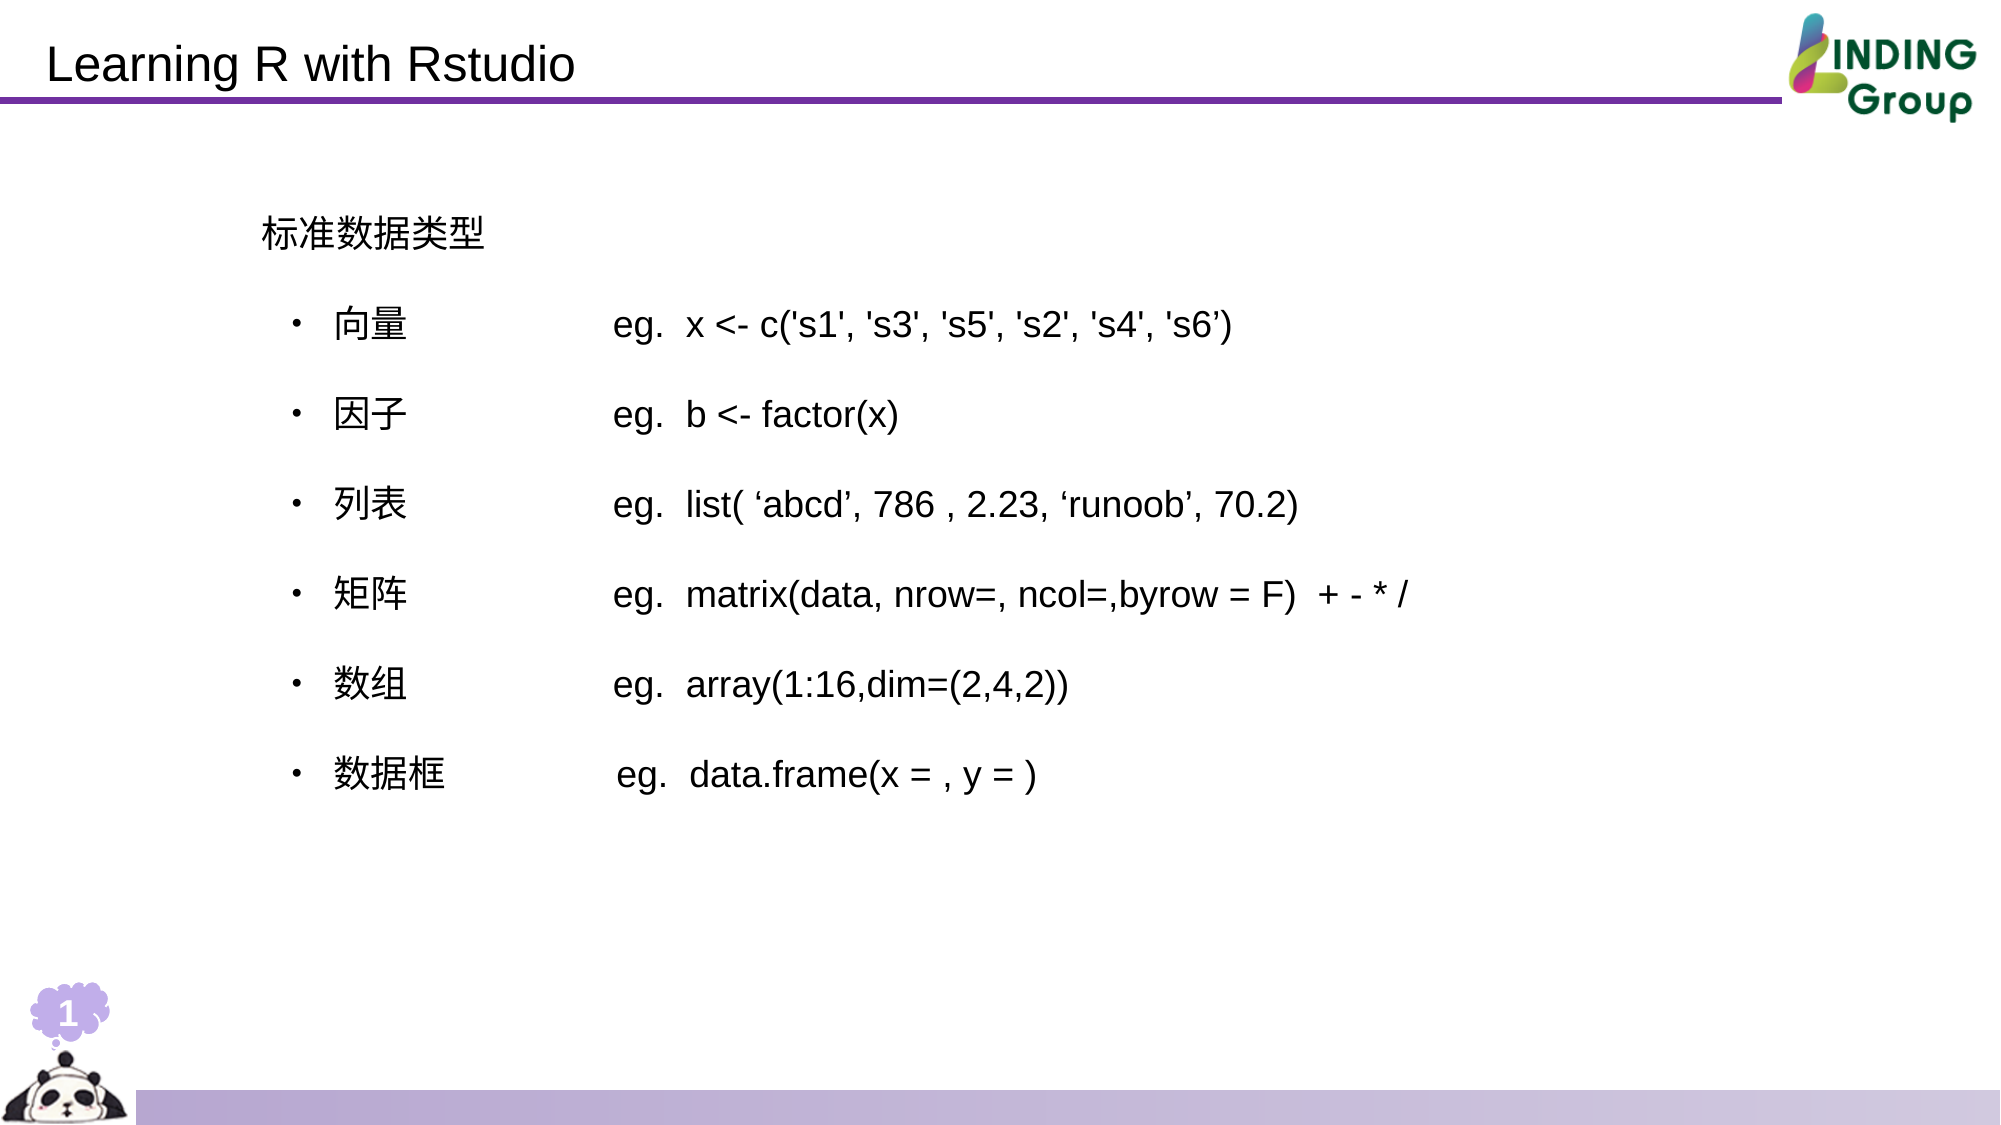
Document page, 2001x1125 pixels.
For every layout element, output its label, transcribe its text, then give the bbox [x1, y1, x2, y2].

text_box [136, 1090, 2000, 1125]
text_box 标准数据类型 • 向量 eg. x <- c('s1', 's3', 's5', 's2', 's4', 's6’) • 因子 eg. b <- factor(x) • 列表 eg. list( ‘abcd’, 786 , 2.23, ‘runoob’, 70.2) • 矩阵 eg. matrix(data, nrow=, ncol=,byrow = F) + - * / • 数组 eg. array(1:16,dim=(2,4,2)) • 数据框 eg. data.frame(x = , y = ) [246, 203, 1454, 803]
picture [0, 1048, 136, 1125]
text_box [29, 980, 111, 1043]
text_box Learning R with Rstudio [31, 24, 941, 97]
picture [1782, 7, 1984, 129]
